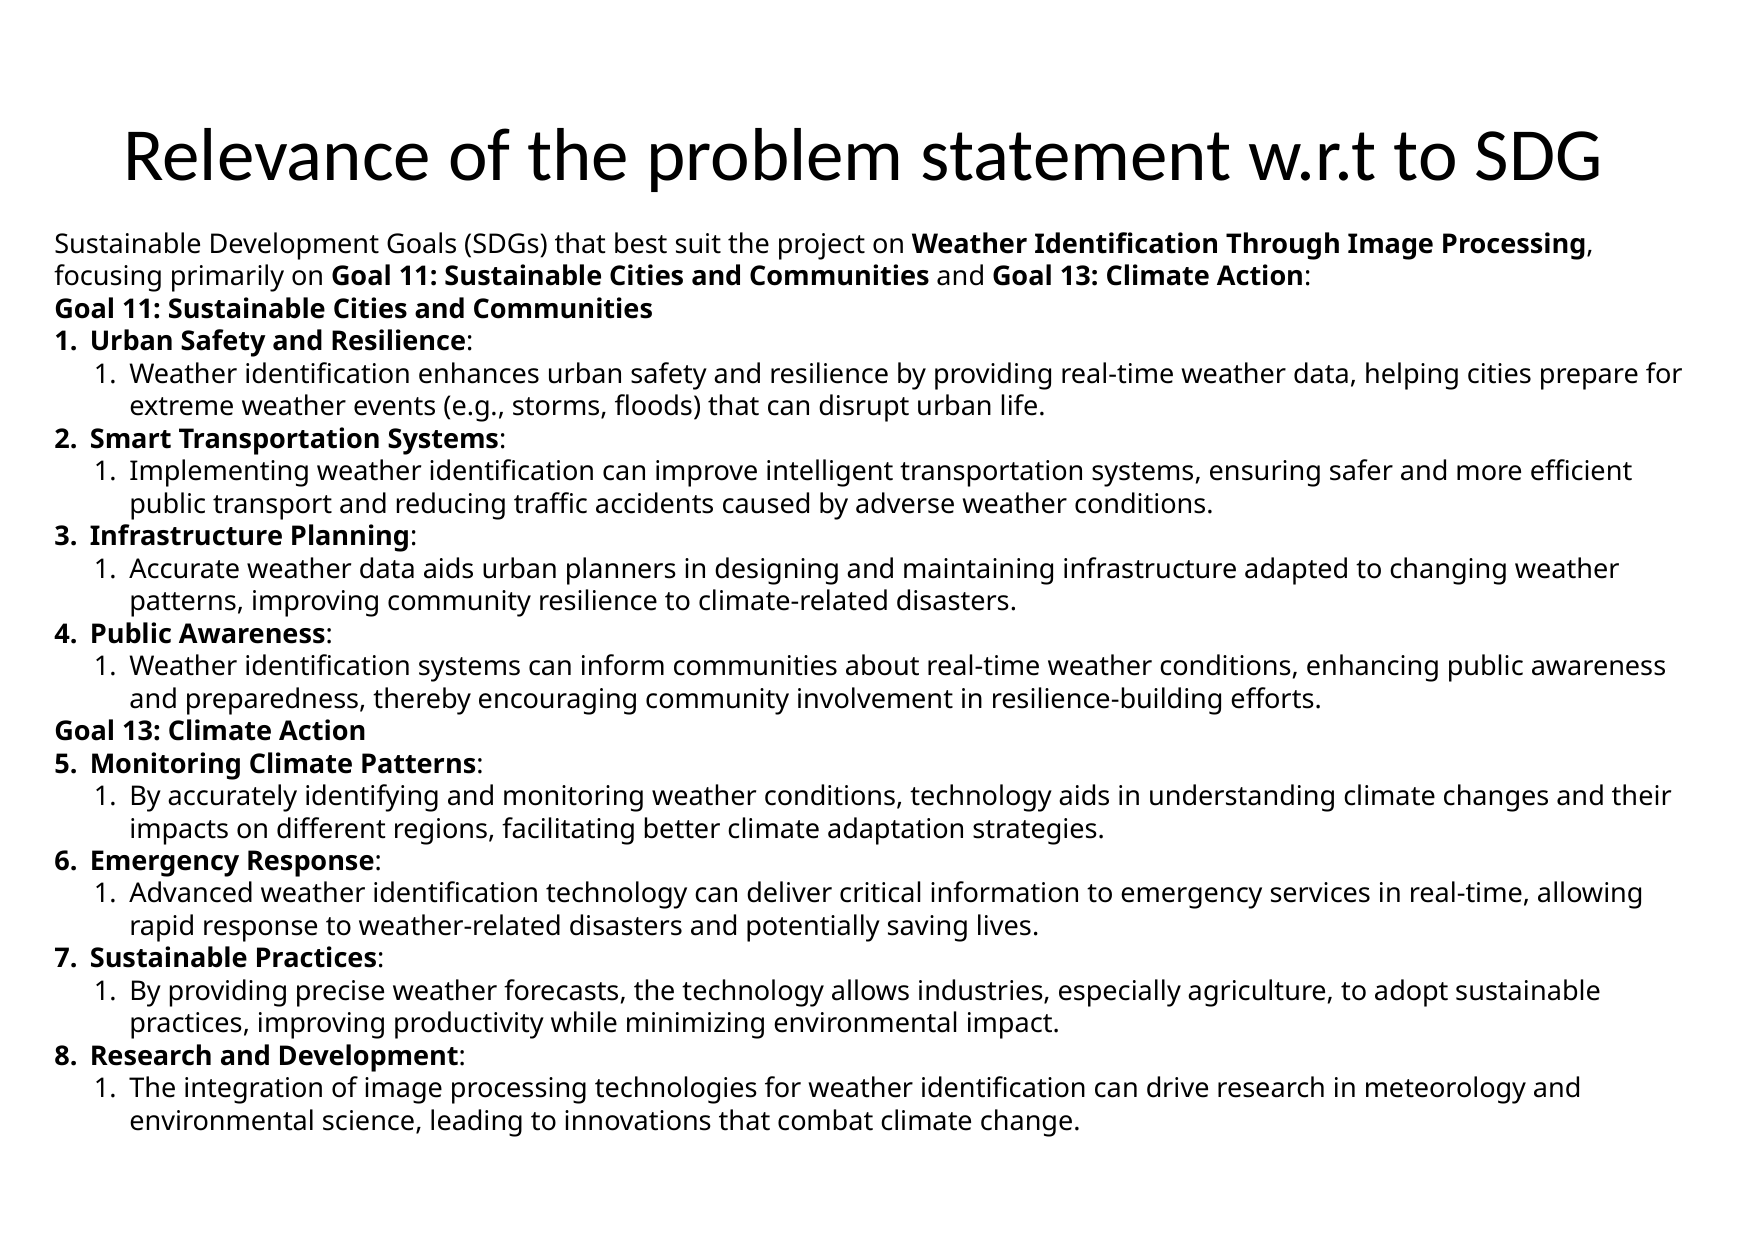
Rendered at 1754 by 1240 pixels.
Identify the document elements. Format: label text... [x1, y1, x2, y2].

text_box Sustainable Development Goals (SDGs) that best suit the project on Weather Identification Through Image Processing, focusing primarily on Goal 11: Sustainable Cities and Communities and Goal 13: Climate Action: Goal 11: Sustainable Cities and Communities Urban Safety and Resilience: Weather identification enhances urban safety and resilience by providing real-time weather data, helping cities prepare for extreme weather events (e.g., storms, floods) that can disrupt urban life. Smart Transportation Systems: Implementing weather identification can improve intelligent transportation systems, ensuring safer and more efficient public transport and reducing traffic accidents caused by adverse weather conditions. Infrastructure Planning: Accurate weather data aids urban planners in designing and maintaining infrastructure adapted to changing weather patterns, improving community resilience to climate-related disasters. Public Awareness: Weather identification systems can inform communities about real-time weather conditions, enhancing public awareness and preparedness, thereby encouraging community involvement in resilience-building efforts. Goal 13: Climate Action Monitoring Climate Patterns: By accurately identifying and monitoring weather conditions, technology aids in understanding climate changes and their impacts on different regions, facilitating better climate adaptation strategies. Emergency Response: Advanced weather identification technology can deliver critical information to emergency services in real-time, allowing rapid response to weather-related disasters and potentially saving lives. Sustainable Practices: By providing precise weather forecasts, the technology allows industries, especially agriculture, to adopt sustainable practices, improving productivity while minimizing environmental impact. Research and Development: The integration of image processing technologies for weather identification can drive research in meteorology and environmental science, leading to innovations that combat climate change. [39, 218, 1709, 1144]
text_box Relevance of the problem statement w.r.t to SDG [108, 97, 1619, 203]
